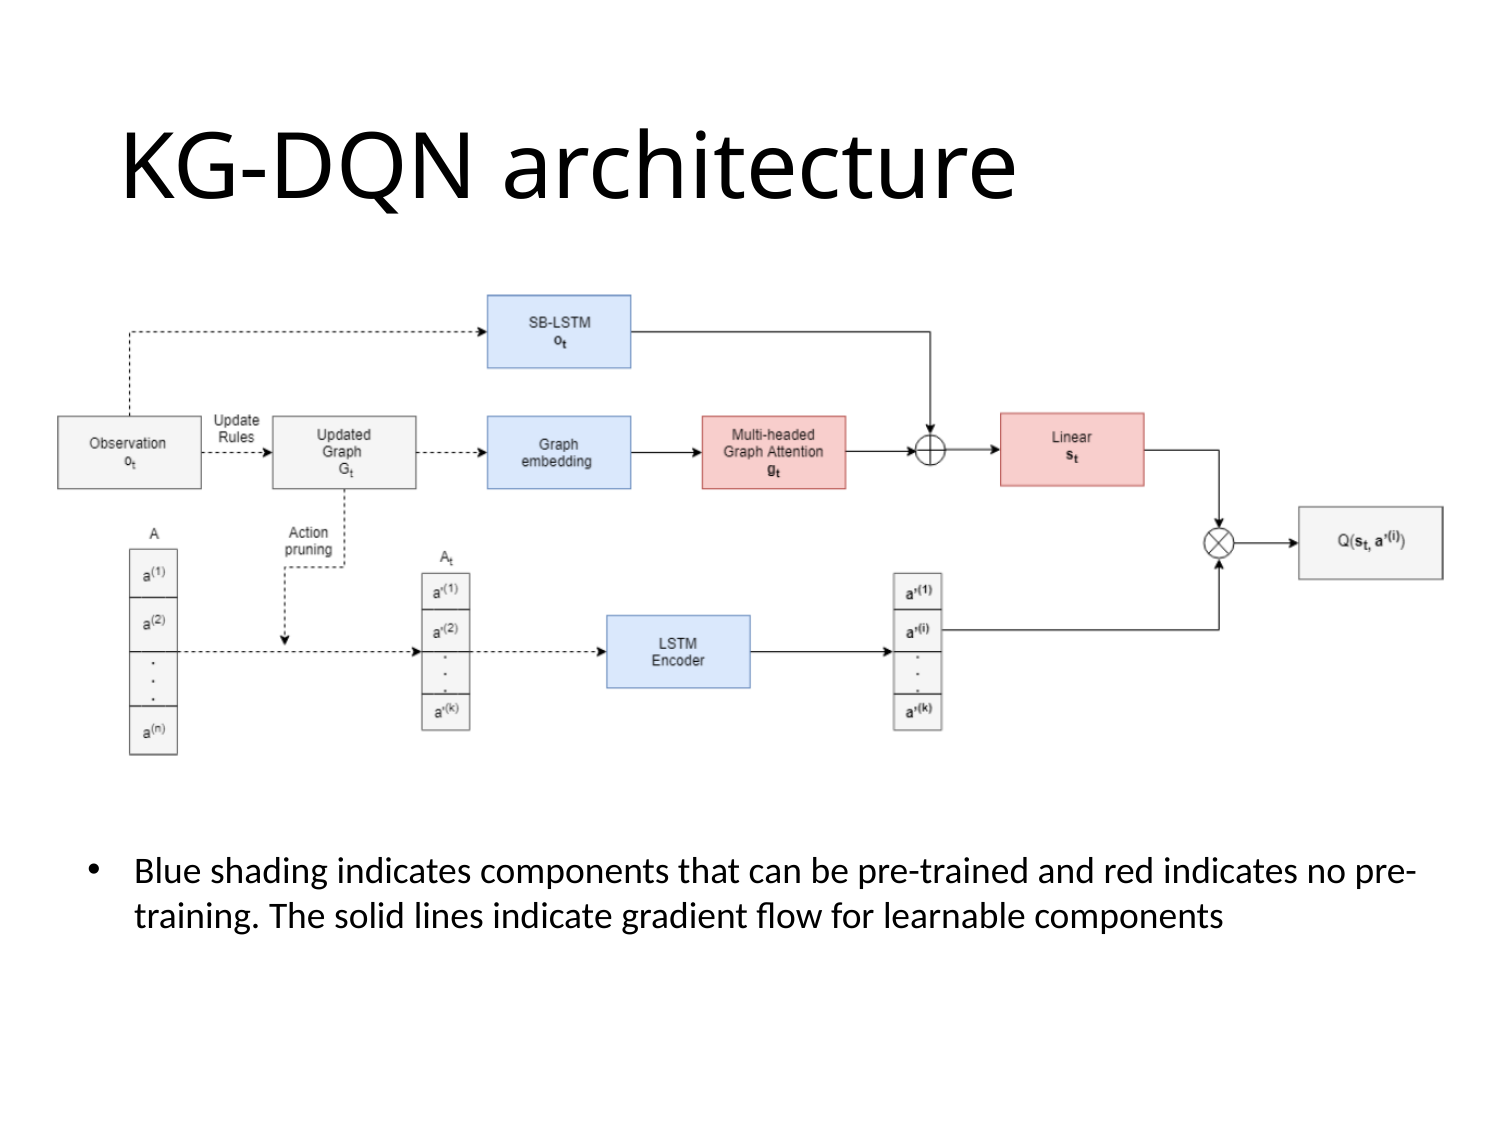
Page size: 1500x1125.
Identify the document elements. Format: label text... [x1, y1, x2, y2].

title KG-DQN architecture [103, 59, 1397, 277]
text_box Blue shading indicates components that can be pre-trained and red indicates no pre-training. The solid lines indicate gradient flow for learnable components [72, 838, 1444, 944]
picture [42, 277, 1458, 759]
